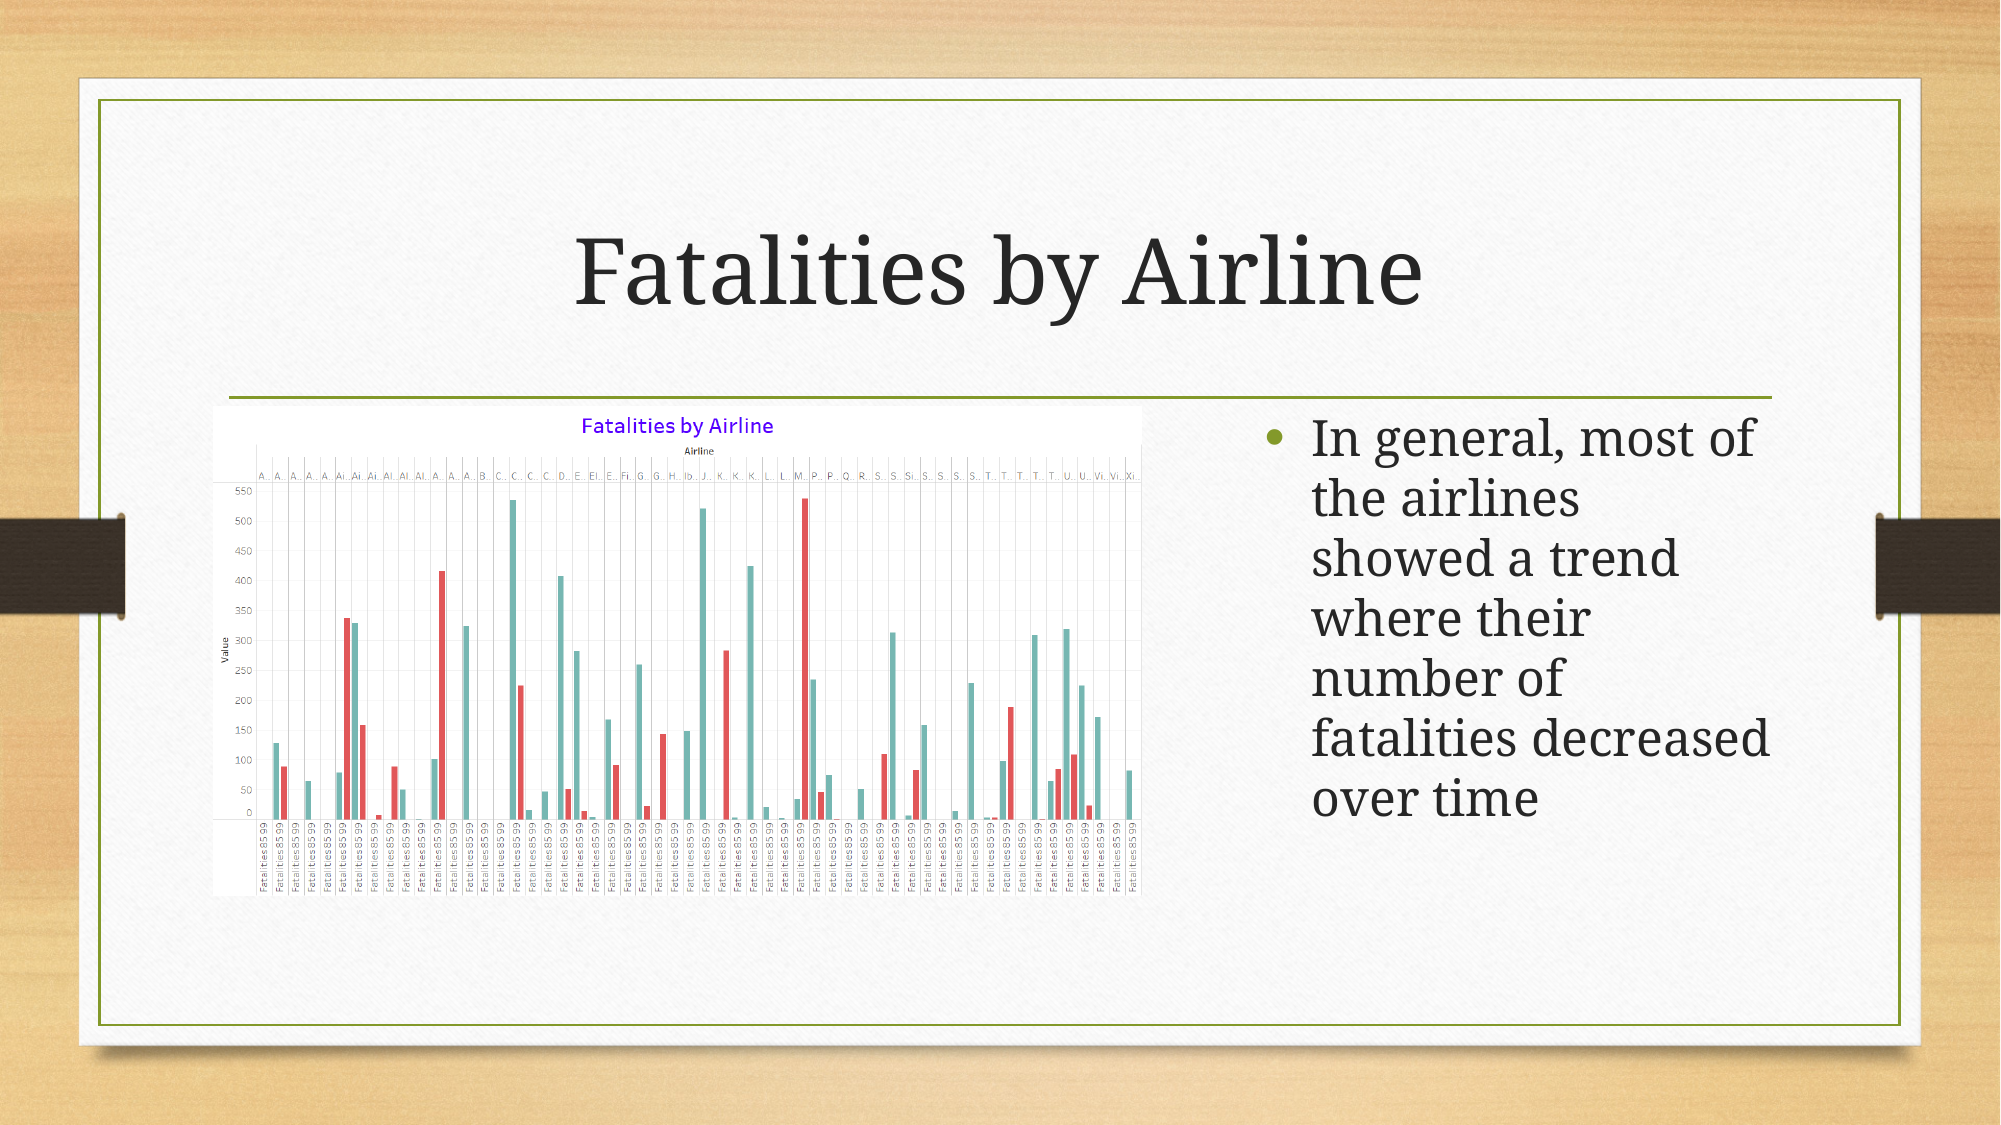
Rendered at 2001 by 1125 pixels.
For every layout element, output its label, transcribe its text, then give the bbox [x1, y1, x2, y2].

picture [0, 0, 2001, 1125]
title Fatalities by Airline [212, 161, 1788, 375]
list In general, most of the airlines showed a trend where their number of fatalities decreased over time [1249, 399, 1788, 963]
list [212, 405, 1142, 896]
